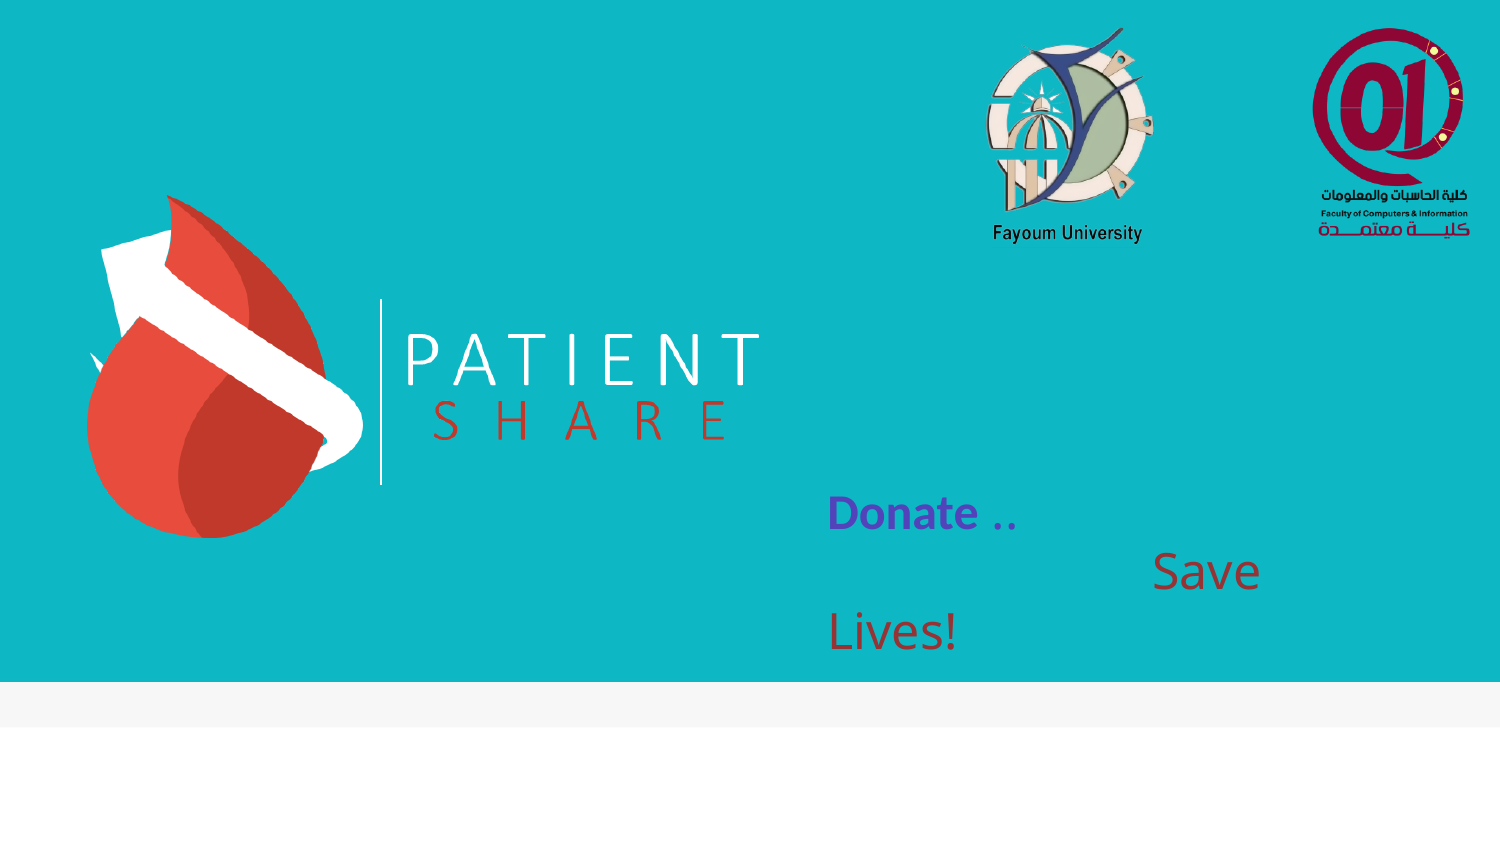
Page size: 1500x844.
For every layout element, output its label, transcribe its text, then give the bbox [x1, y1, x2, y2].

picture [0, 0, 813, 798]
text_box Donate .. Save Lives! [816, 471, 1375, 667]
picture [983, 25, 1155, 265]
picture [1299, 21, 1478, 245]
